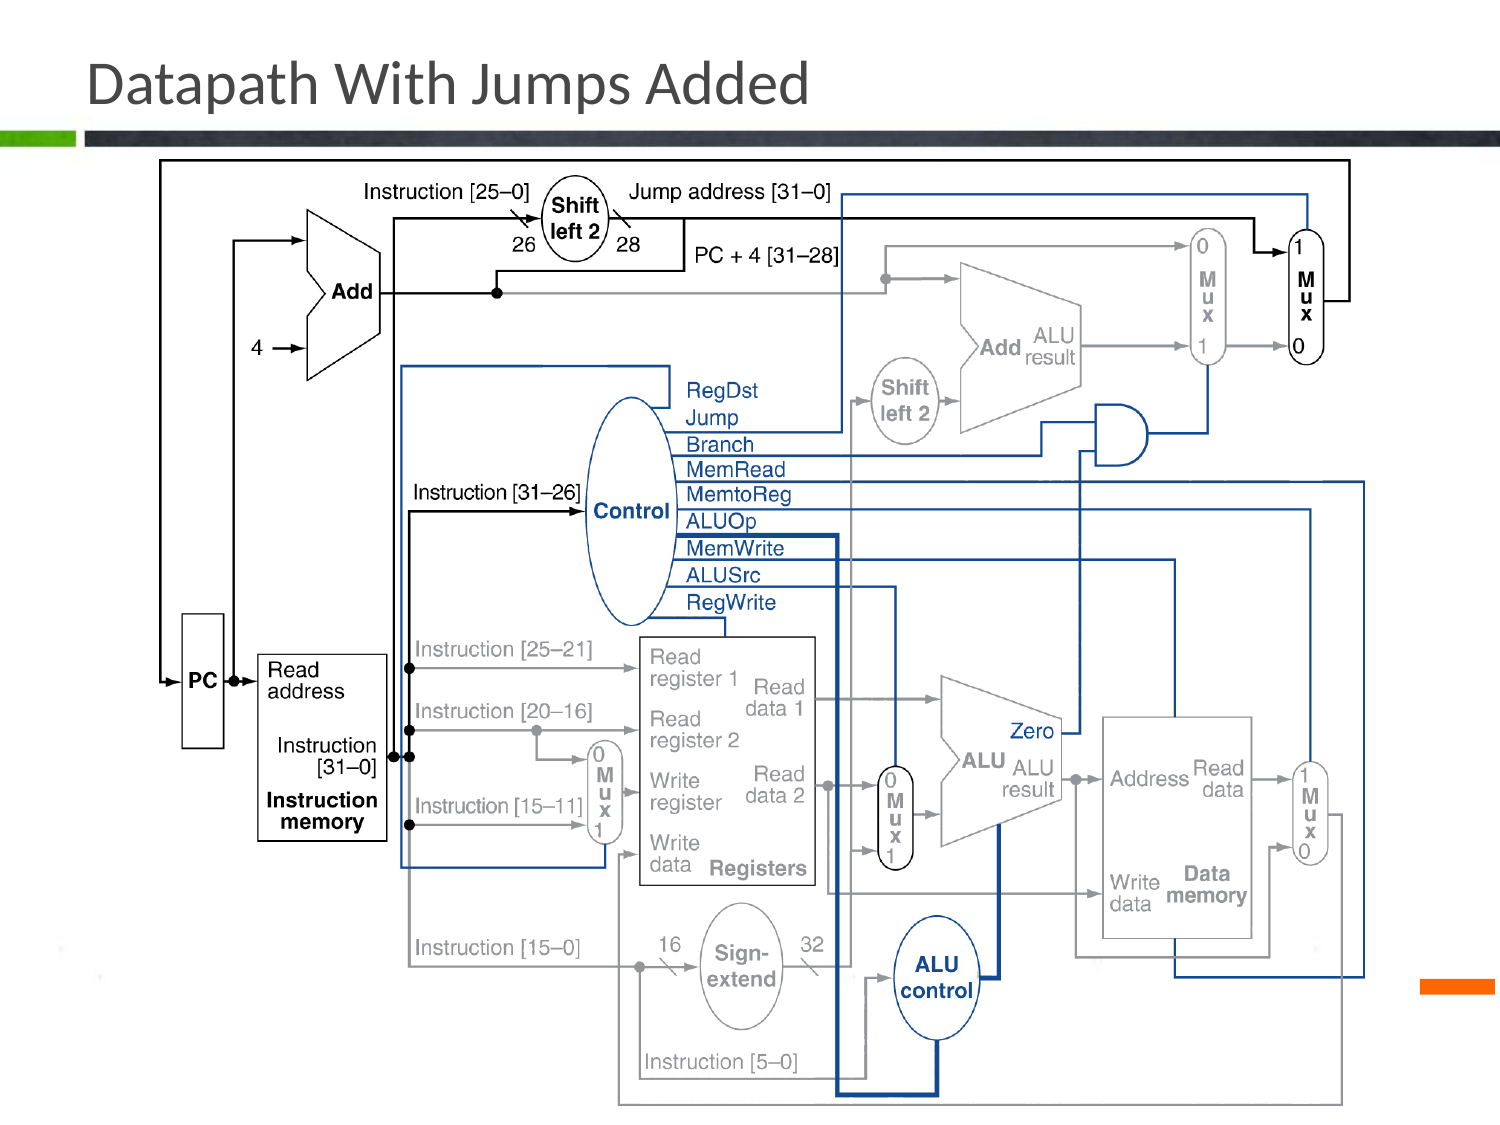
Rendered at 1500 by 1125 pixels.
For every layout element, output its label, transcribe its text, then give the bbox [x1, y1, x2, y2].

picture [0, 0, 1500, 1125]
title Datapath With Jumps Added [71, 0, 1450, 125]
